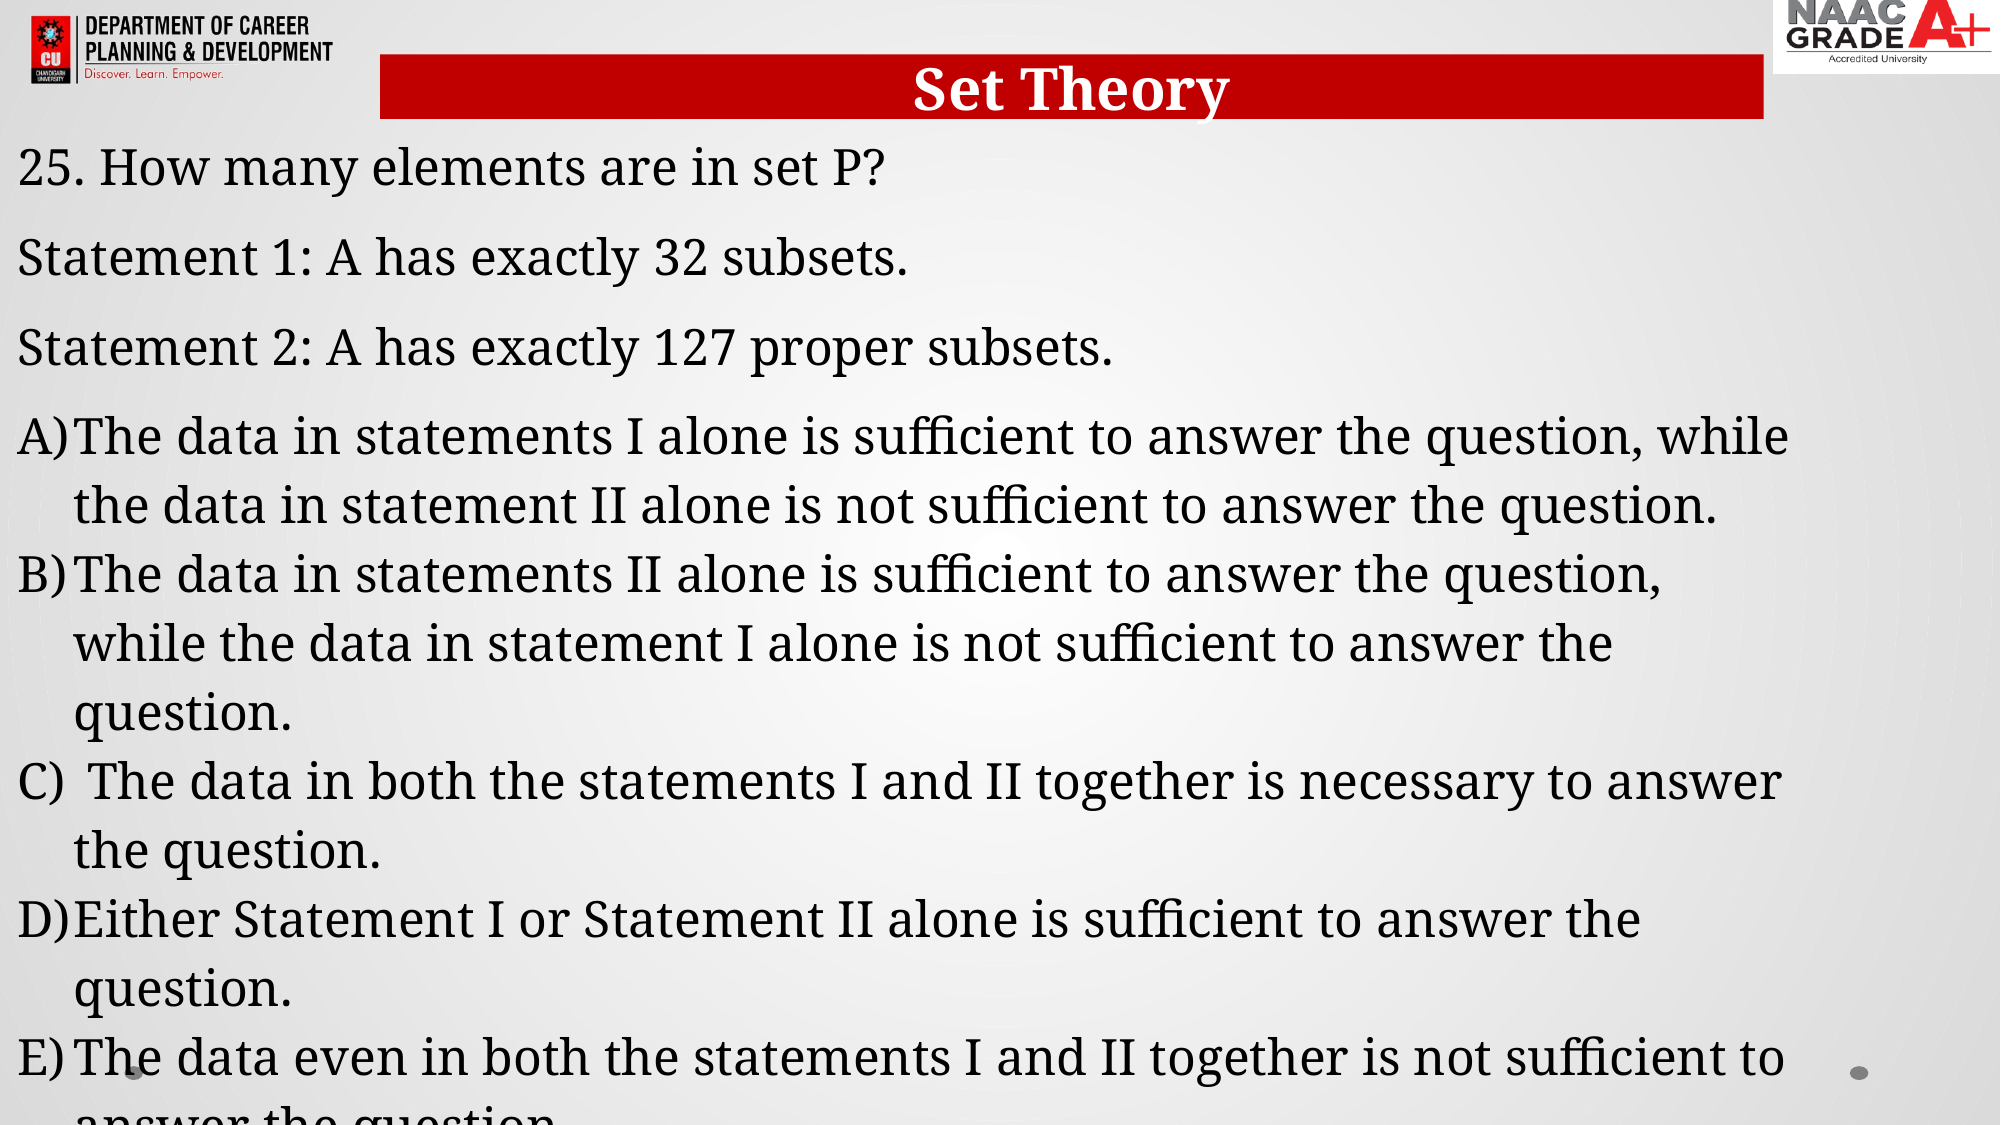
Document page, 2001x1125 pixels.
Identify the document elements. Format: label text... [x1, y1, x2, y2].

picture [23, 0, 349, 100]
picture [1772, 0, 2000, 74]
text_box Set Theory [378, 52, 1766, 121]
text_box 25. How many elements are in set P? Statement 1: A has exactly 32 subsets. Statement 2: A has exactly 127 proper subsets. The data in statements I alone is sufficient to answer the question, while the data in statement II alone is not sufficient to answer the question. The data in statements II alone is sufficient to answer the question, while the data in statement I alone is not sufficient to answer the question. The data in both the statements I and II together is necessary to answer the question. Either Statement I or Statement II alone is sufficient to answer the question. The data even in both the statements I and II together is not sufficient to answer the question. [2, 118, 1822, 1125]
